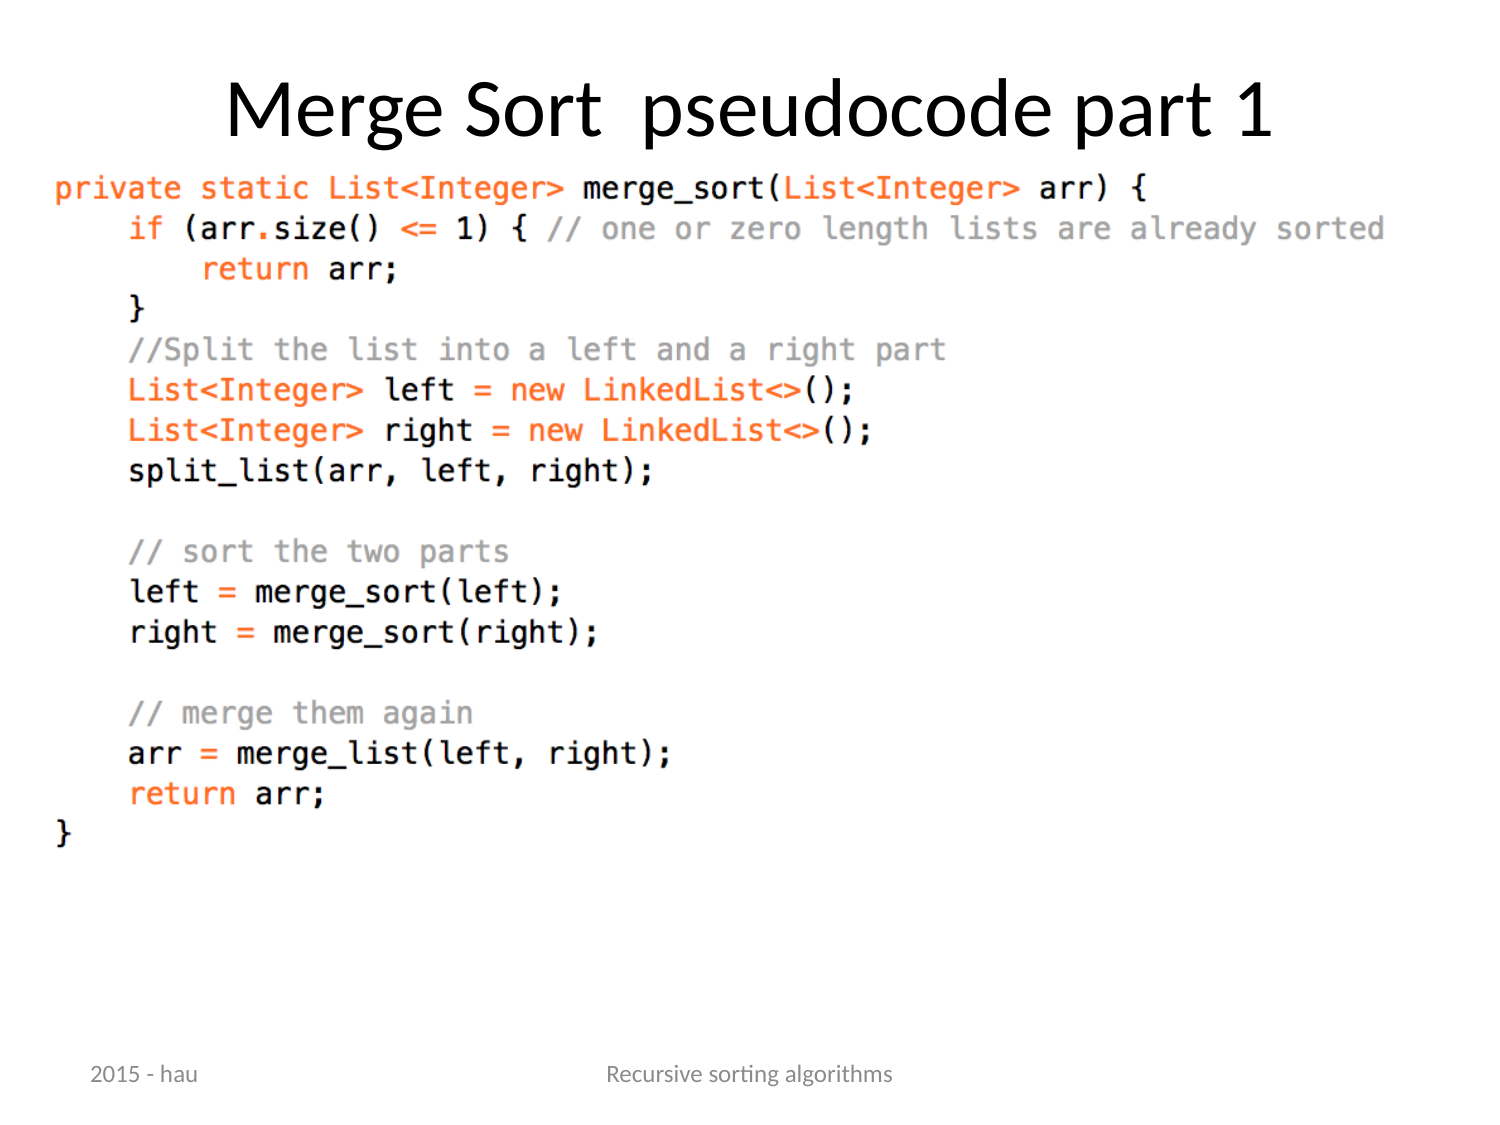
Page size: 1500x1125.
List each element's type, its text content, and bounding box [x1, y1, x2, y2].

slide_number 2015 - hau [75, 1042, 425, 1103]
footer Recursive sorting algorithms [512, 1042, 988, 1103]
title Merge Sort pseudocode part 1 [75, 45, 1425, 160]
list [35, 161, 1425, 870]
